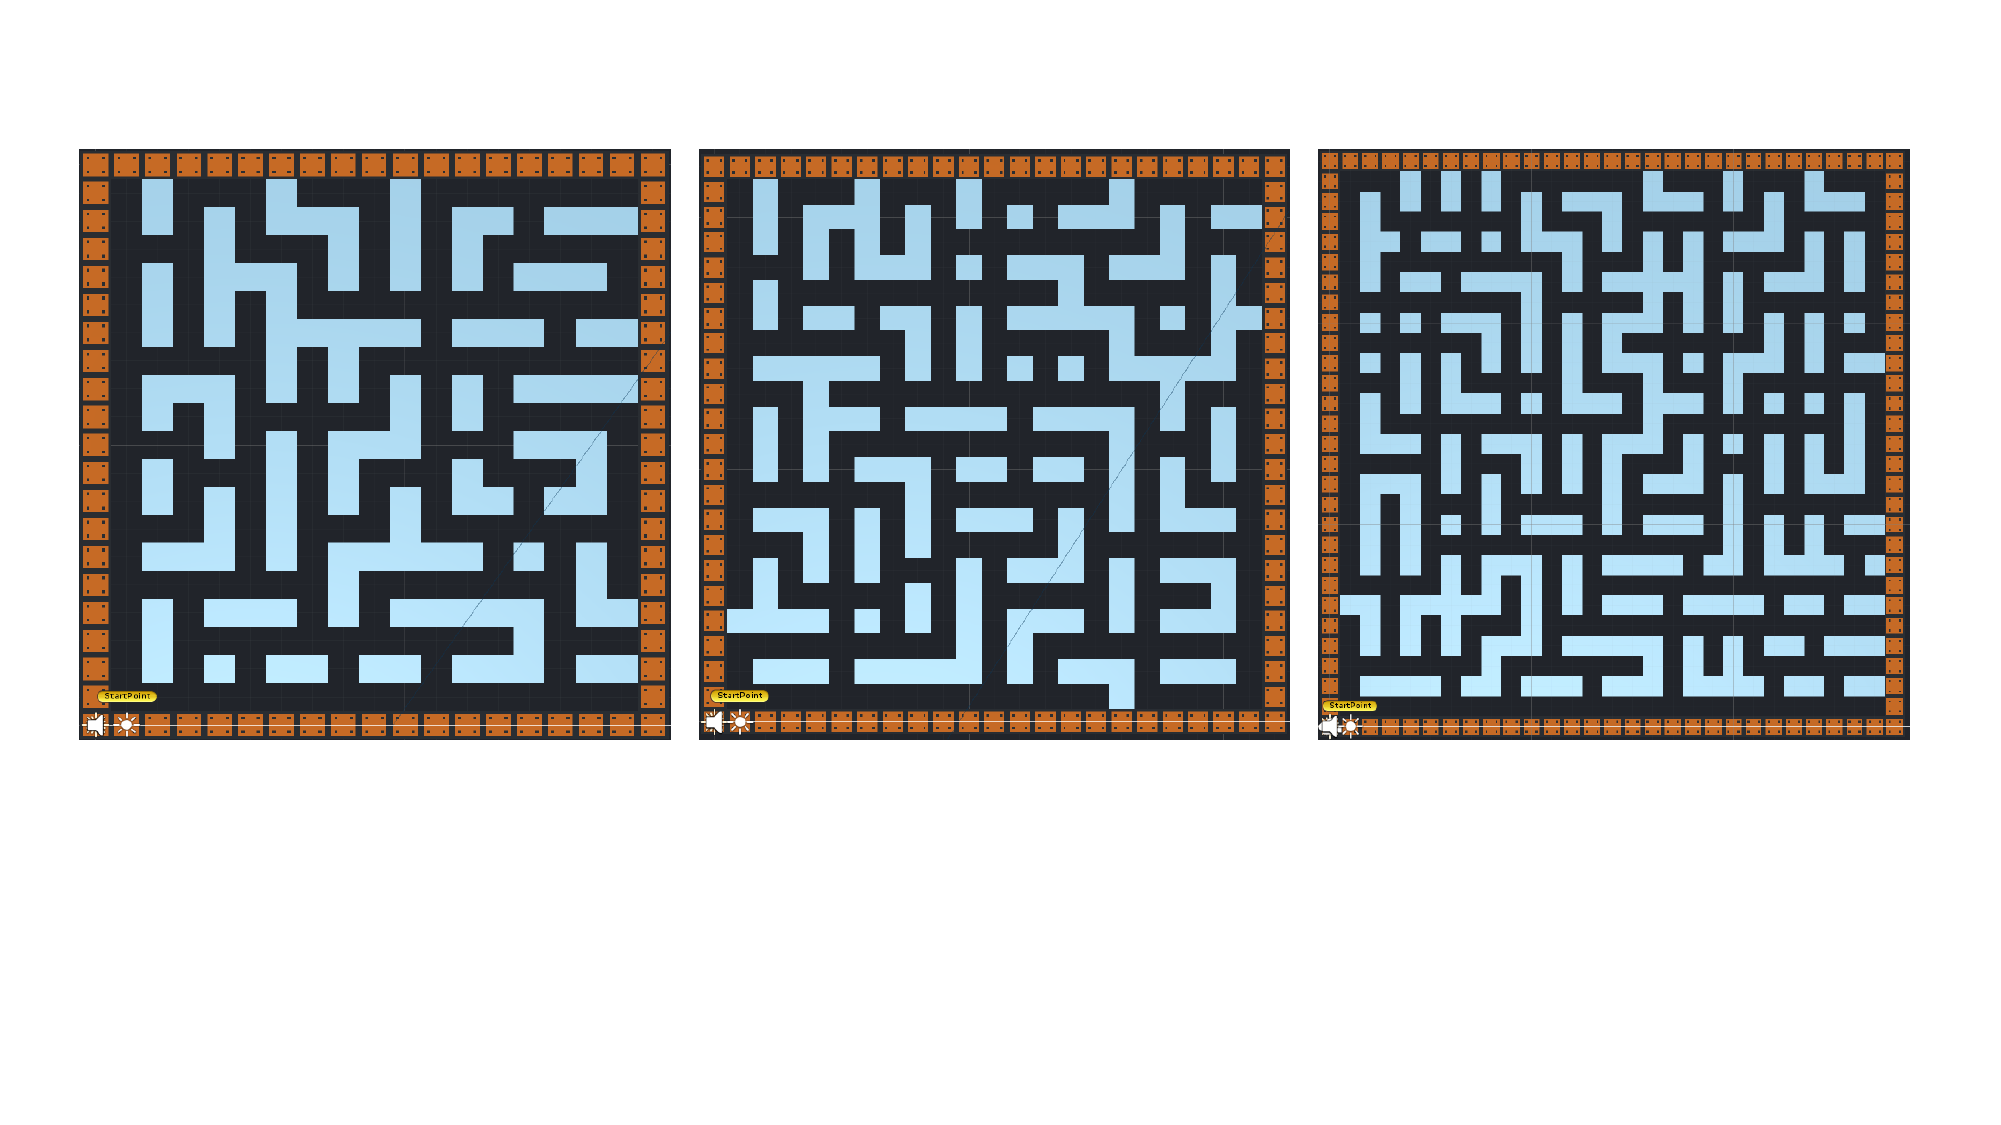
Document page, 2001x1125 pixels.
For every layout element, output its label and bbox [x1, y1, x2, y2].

picture [79, 149, 671, 740]
picture [1318, 149, 1910, 740]
picture [699, 149, 1290, 740]
